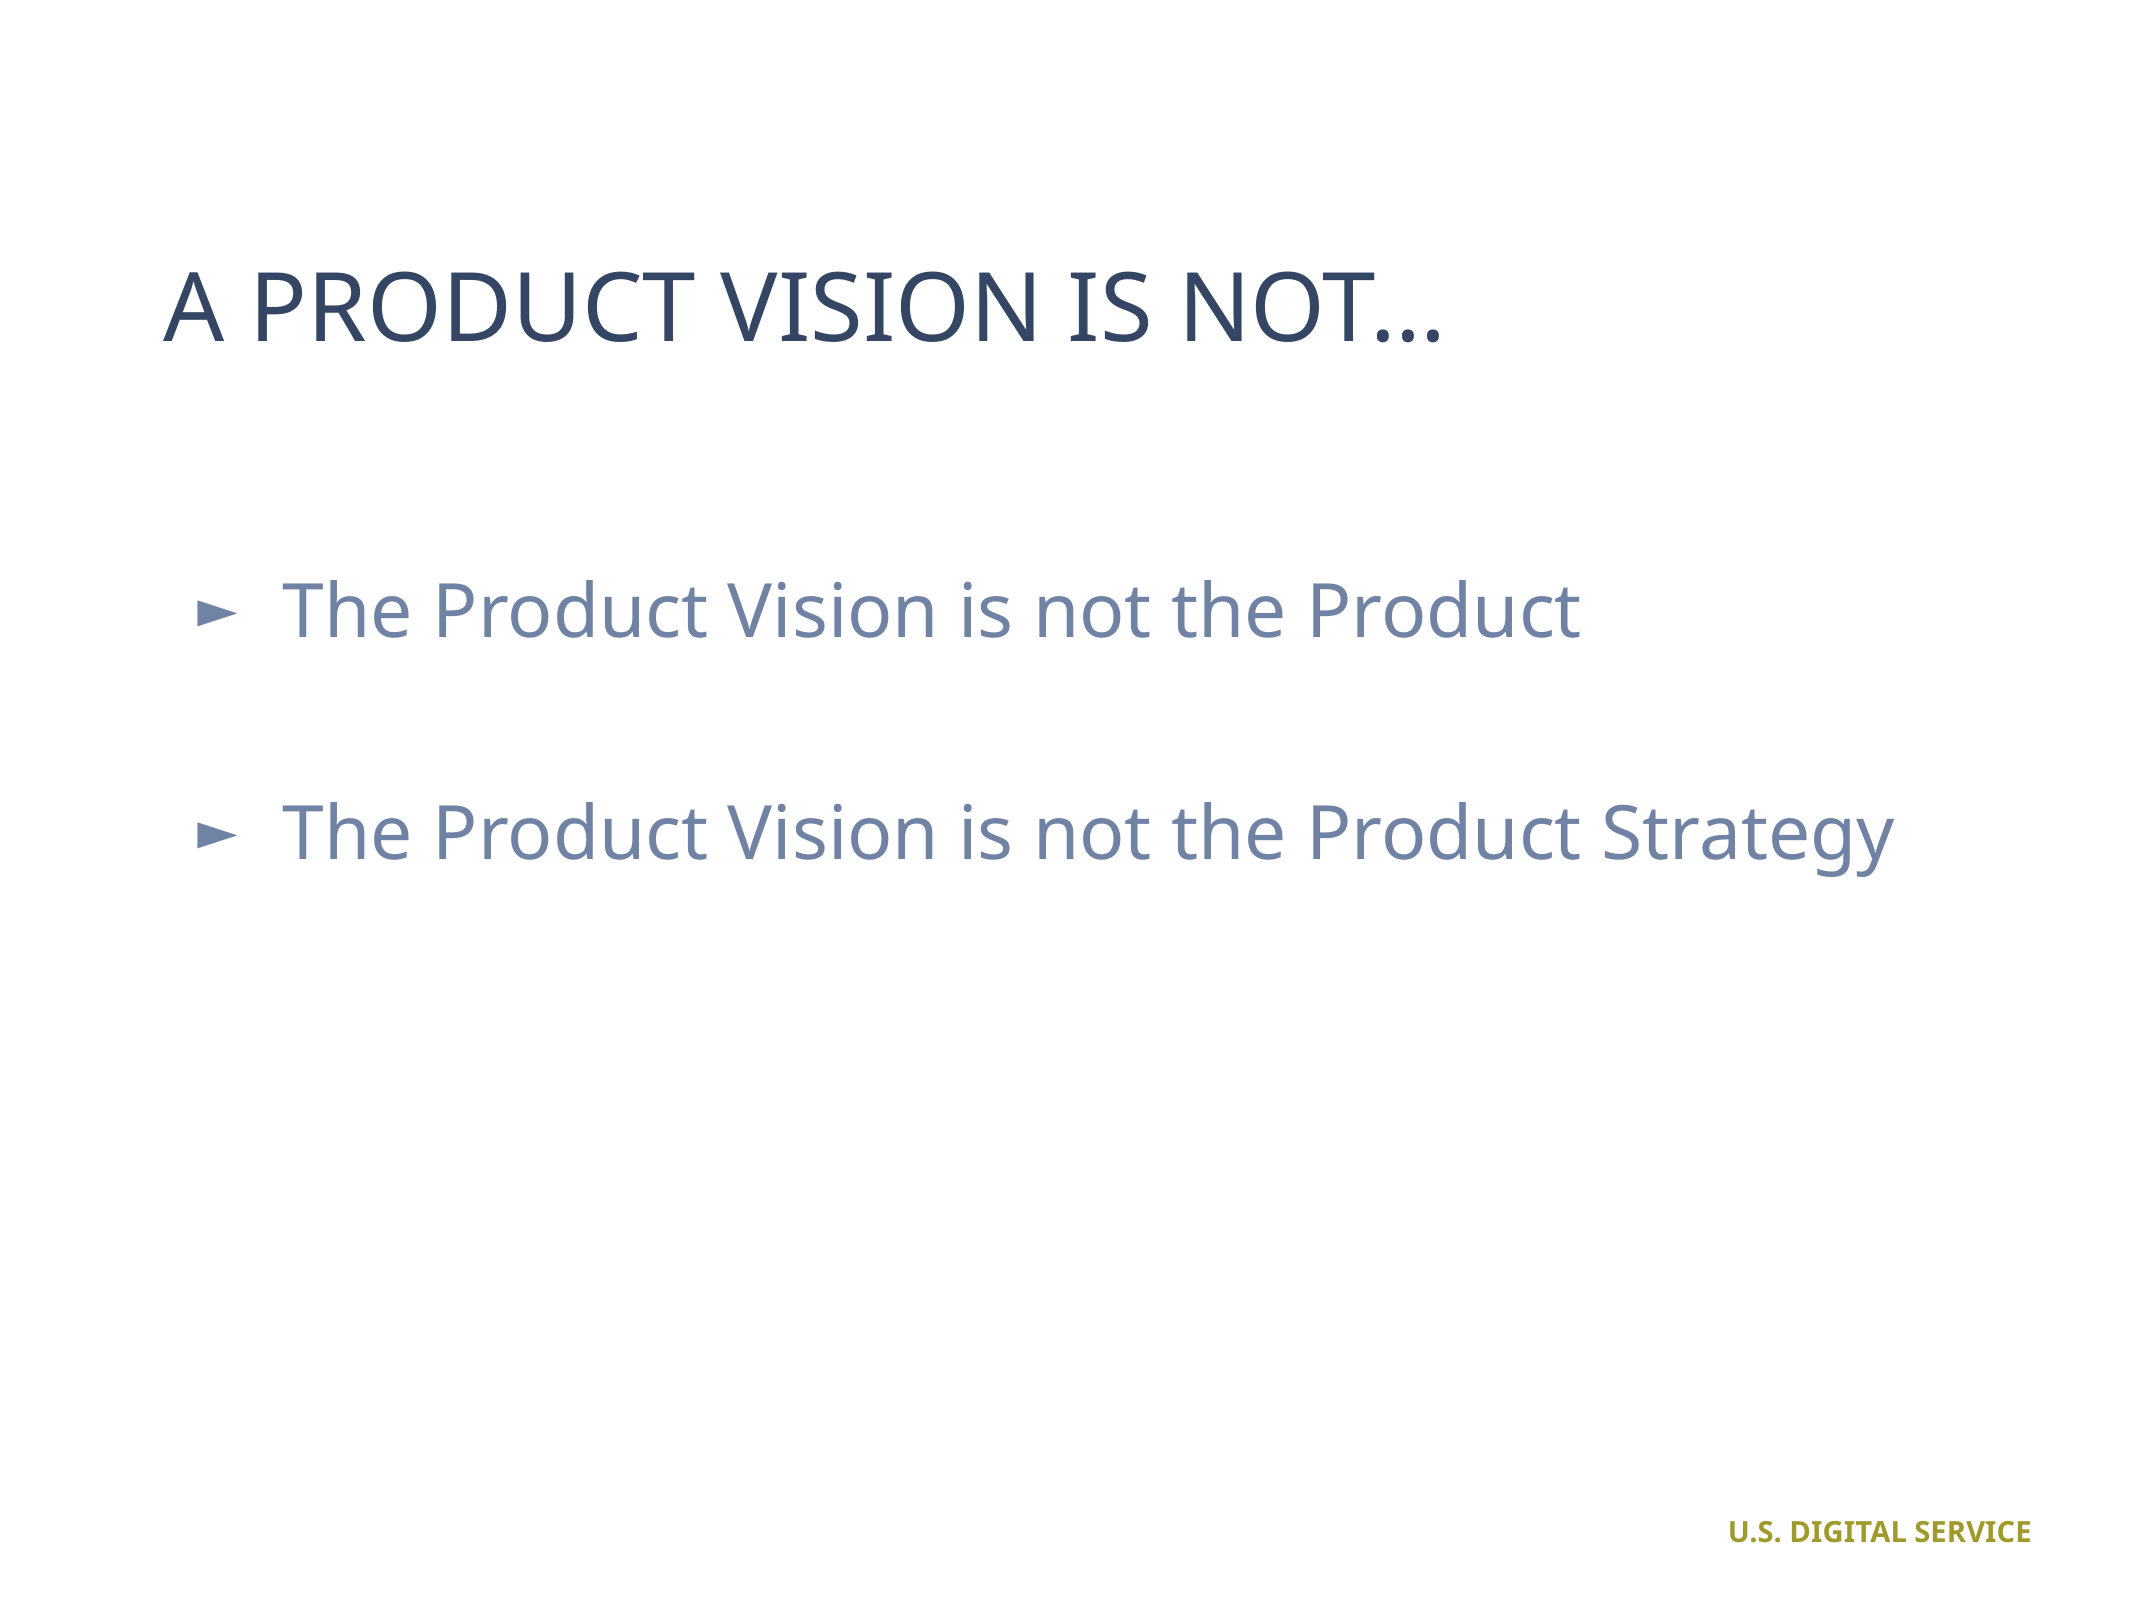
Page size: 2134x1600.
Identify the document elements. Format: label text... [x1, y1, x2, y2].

title A PRODUCT VISION IS NOT… [155, 237, 1794, 506]
list The Product Vision is not the Product The Product Vision is not the Product Strategy [196, 516, 2033, 1433]
